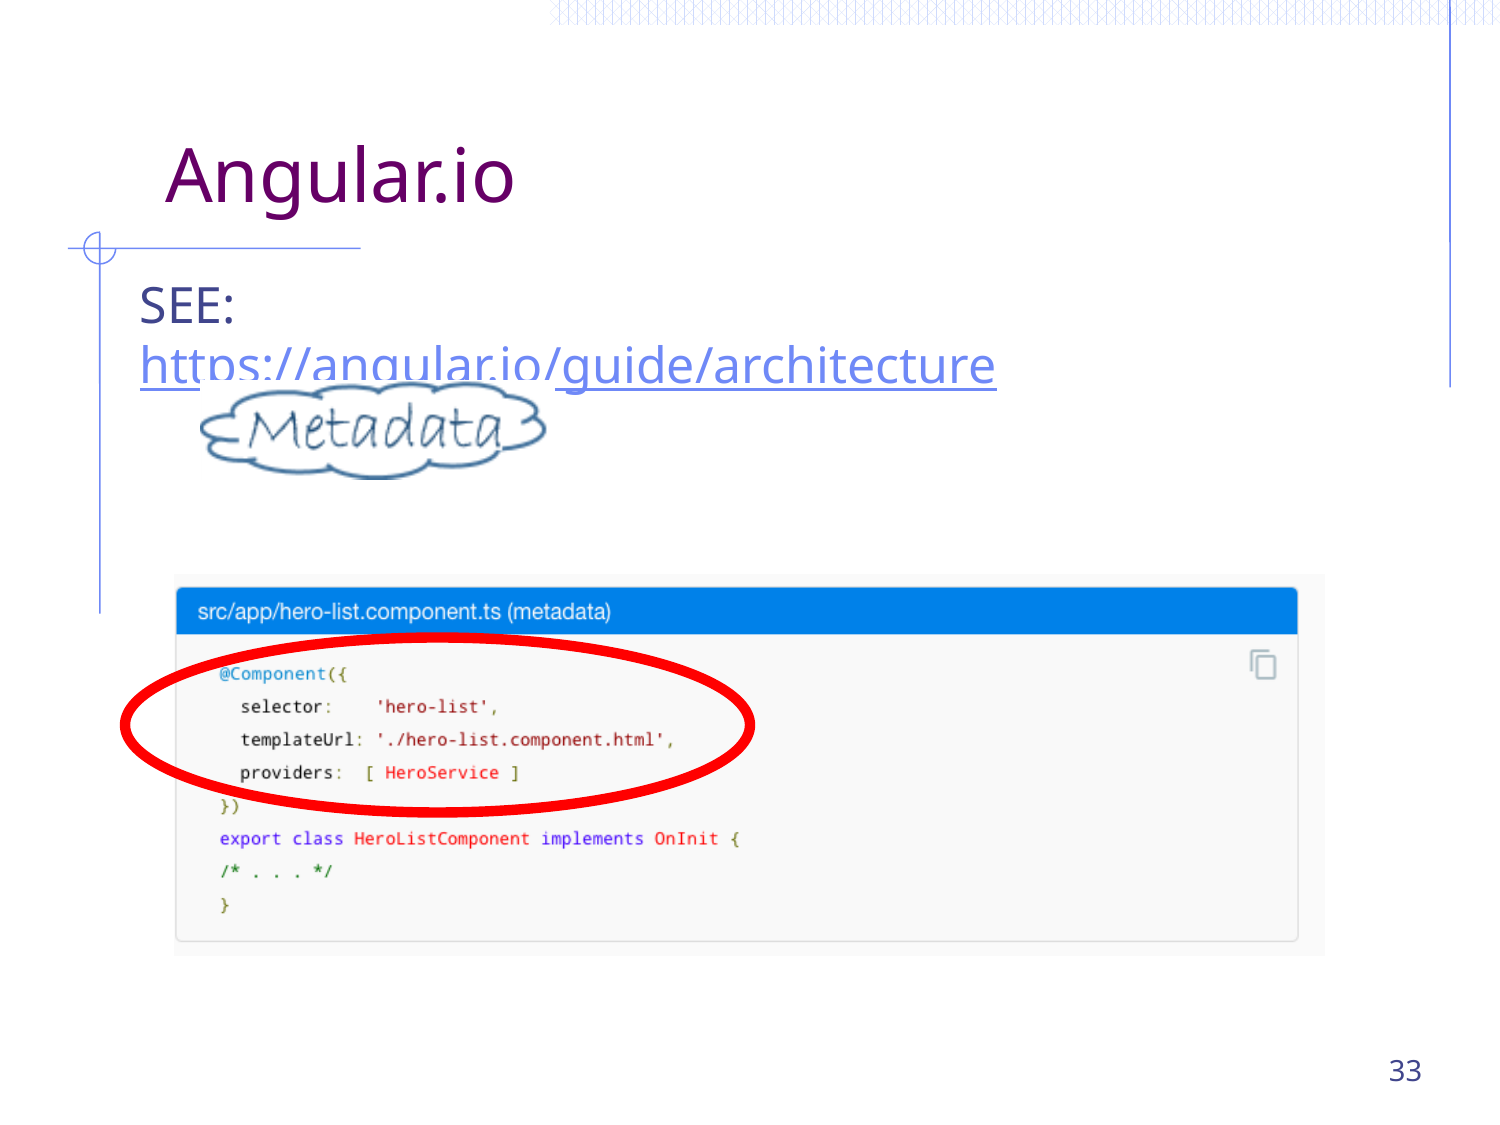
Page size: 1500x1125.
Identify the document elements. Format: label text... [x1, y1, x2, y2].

picture [199, 379, 555, 481]
text_box [125, 680, 169, 770]
slide_number 33 [1125, 1025, 1438, 1100]
picture [174, 574, 1326, 956]
text_box SEE: https://angular.io/guide/architecture [124, 266, 1100, 410]
title Angular.io [150, 37, 1425, 225]
